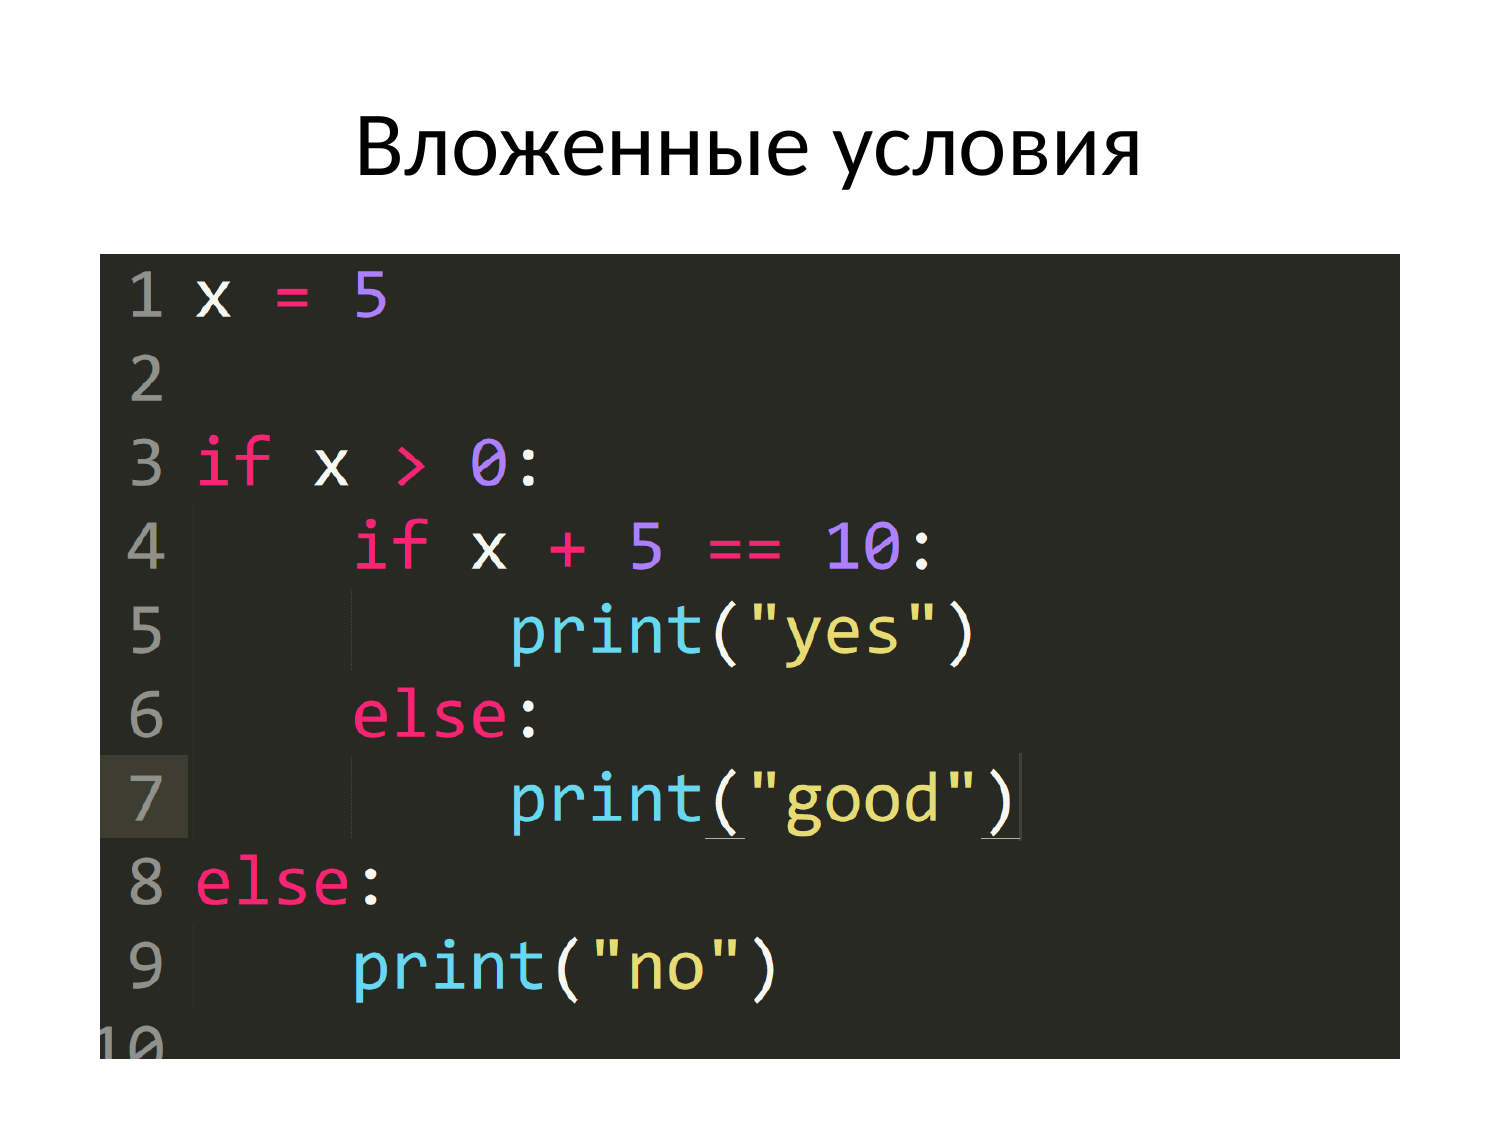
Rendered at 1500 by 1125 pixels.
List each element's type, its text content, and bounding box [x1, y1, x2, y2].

picture [100, 253, 1400, 1059]
title Вложенные условия [75, 45, 1425, 233]
